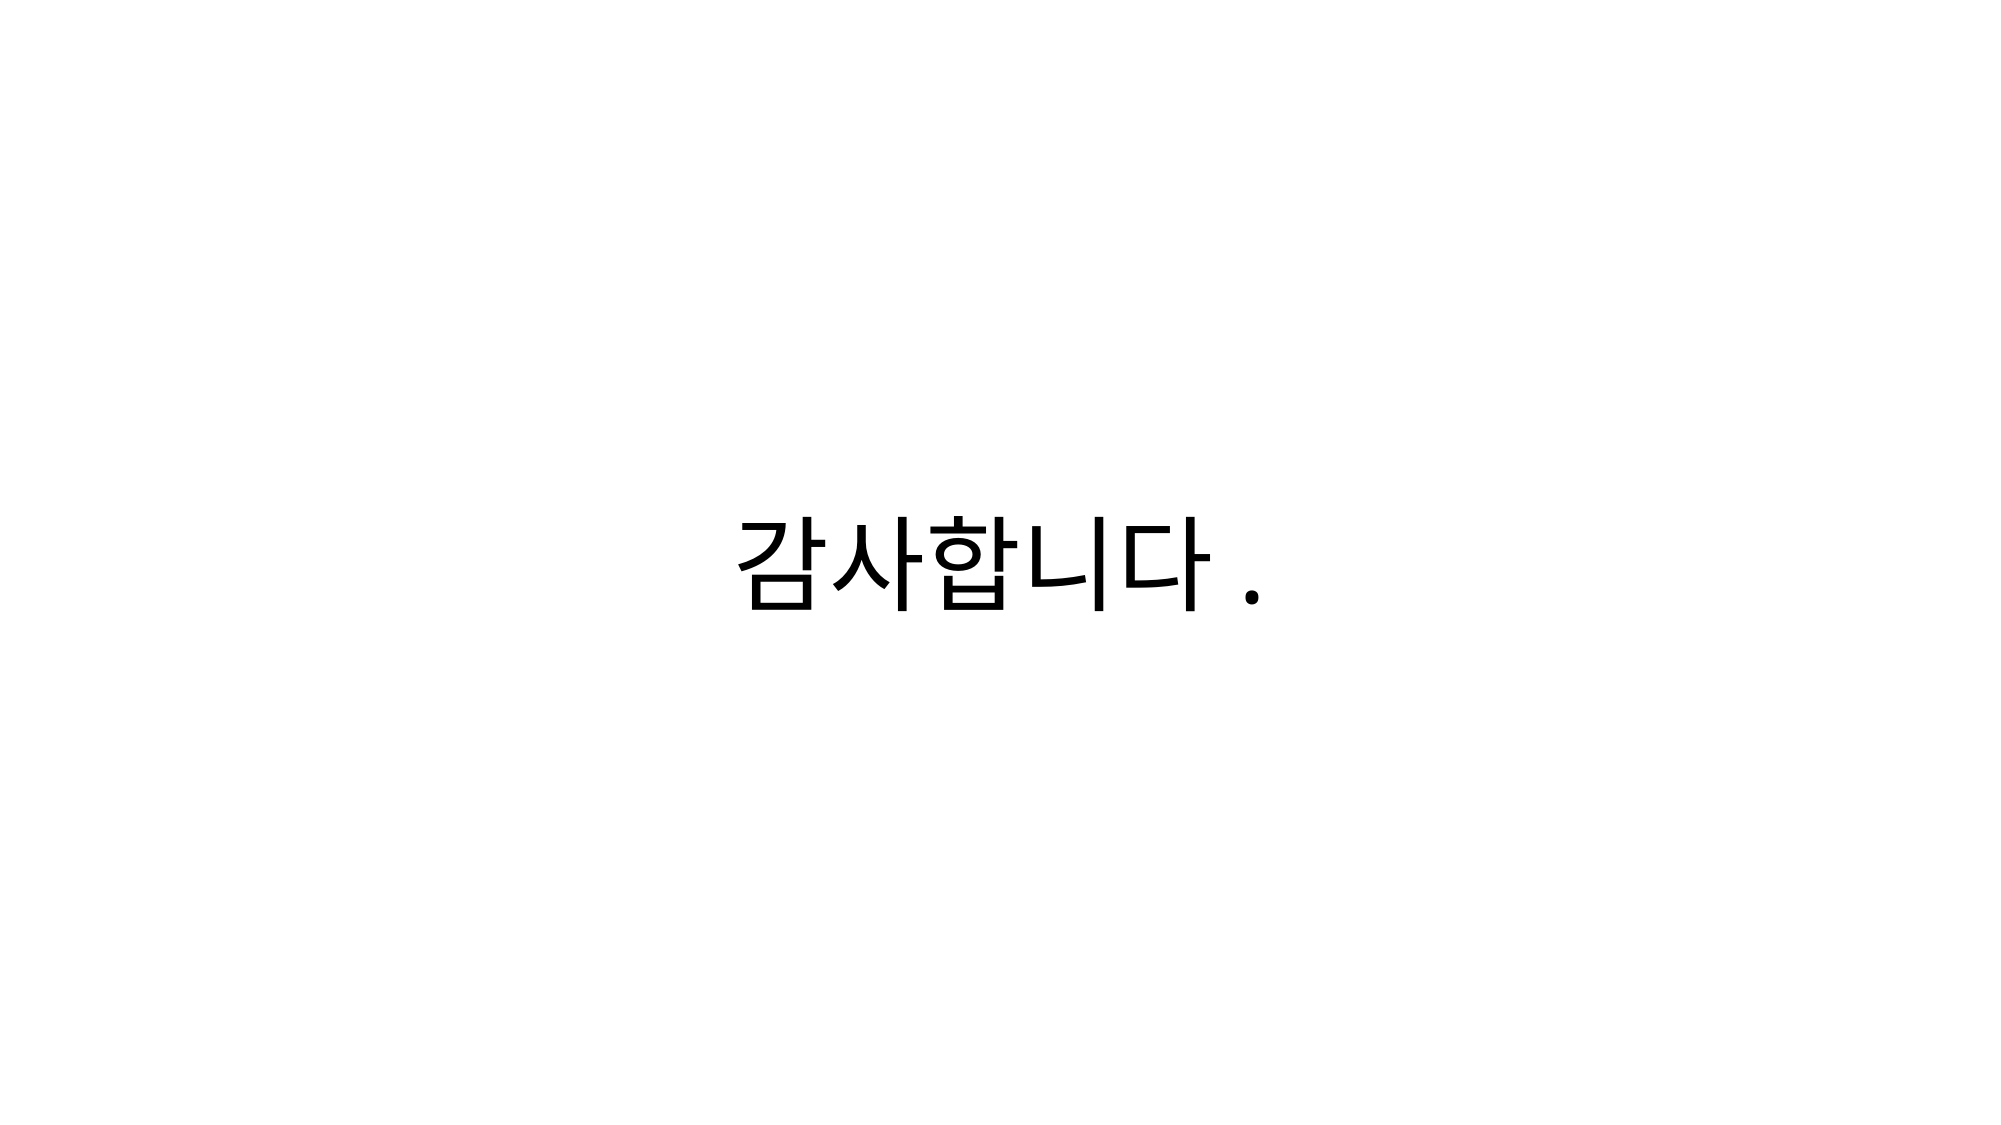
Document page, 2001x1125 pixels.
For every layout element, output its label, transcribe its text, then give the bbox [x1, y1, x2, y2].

text_box 감사합니다. [524, 491, 1476, 632]
